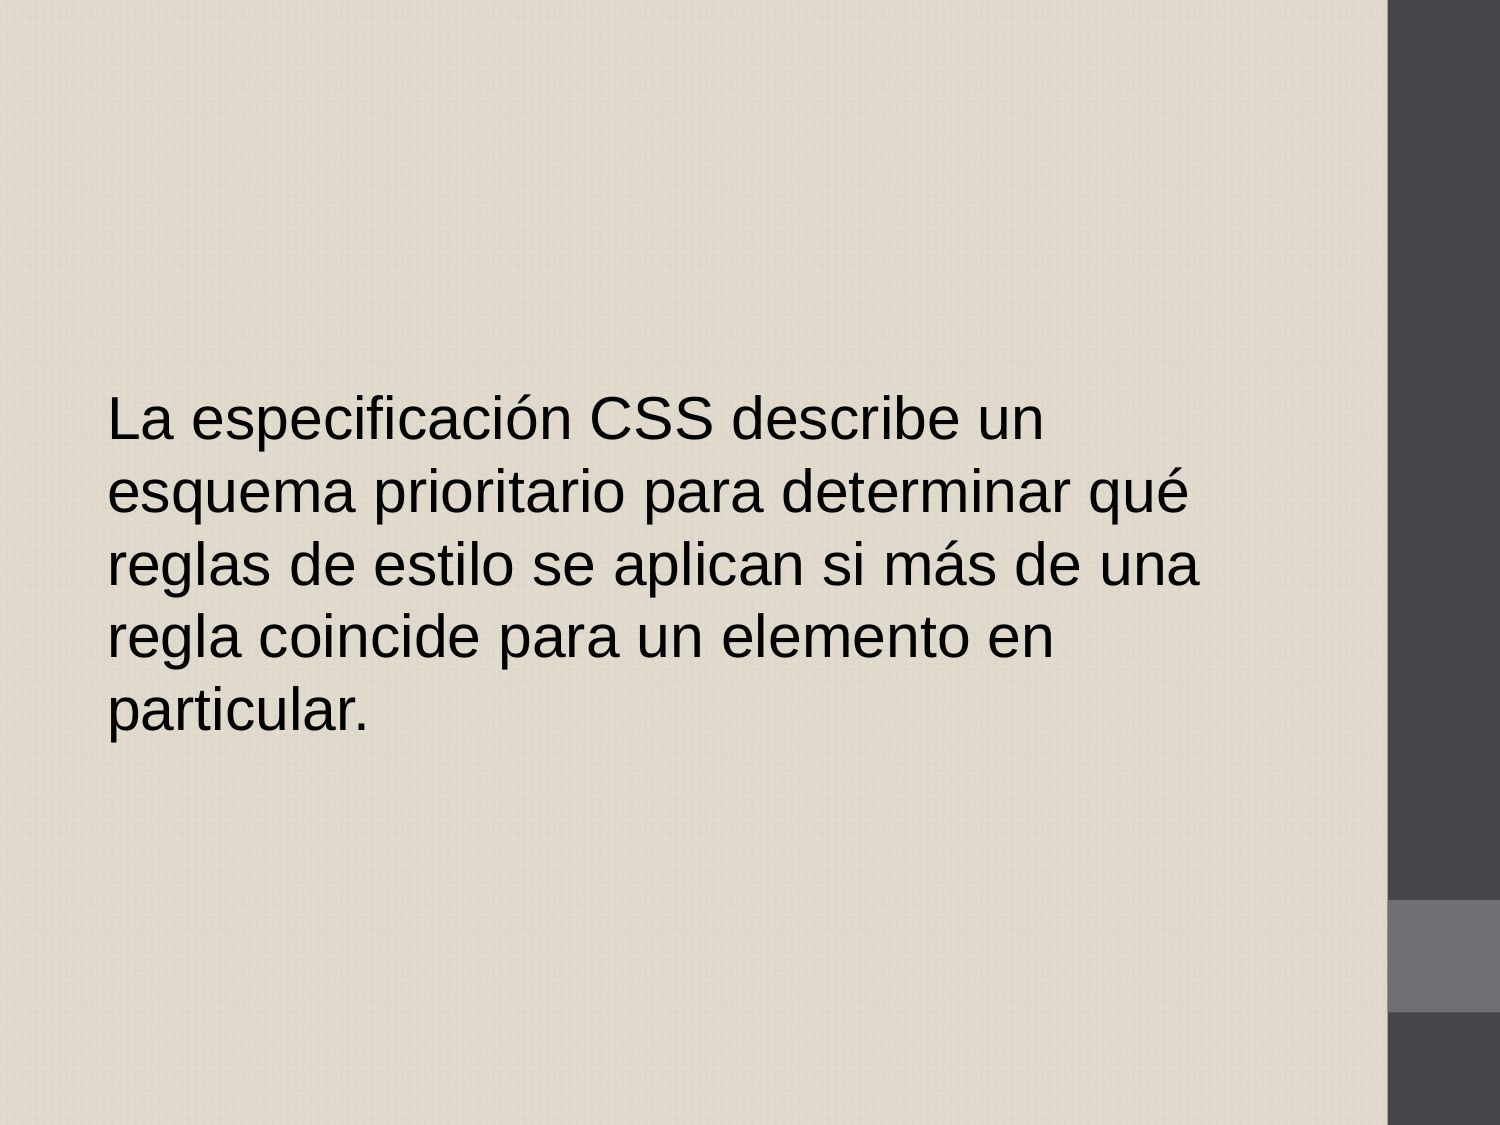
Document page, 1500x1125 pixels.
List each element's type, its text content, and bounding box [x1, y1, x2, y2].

list La especificación CSS describe un esquema prioritario para determinar qué reglas de estilo se aplican si más de una regla coincide para un elemento en particular. [75, 371, 1325, 754]
